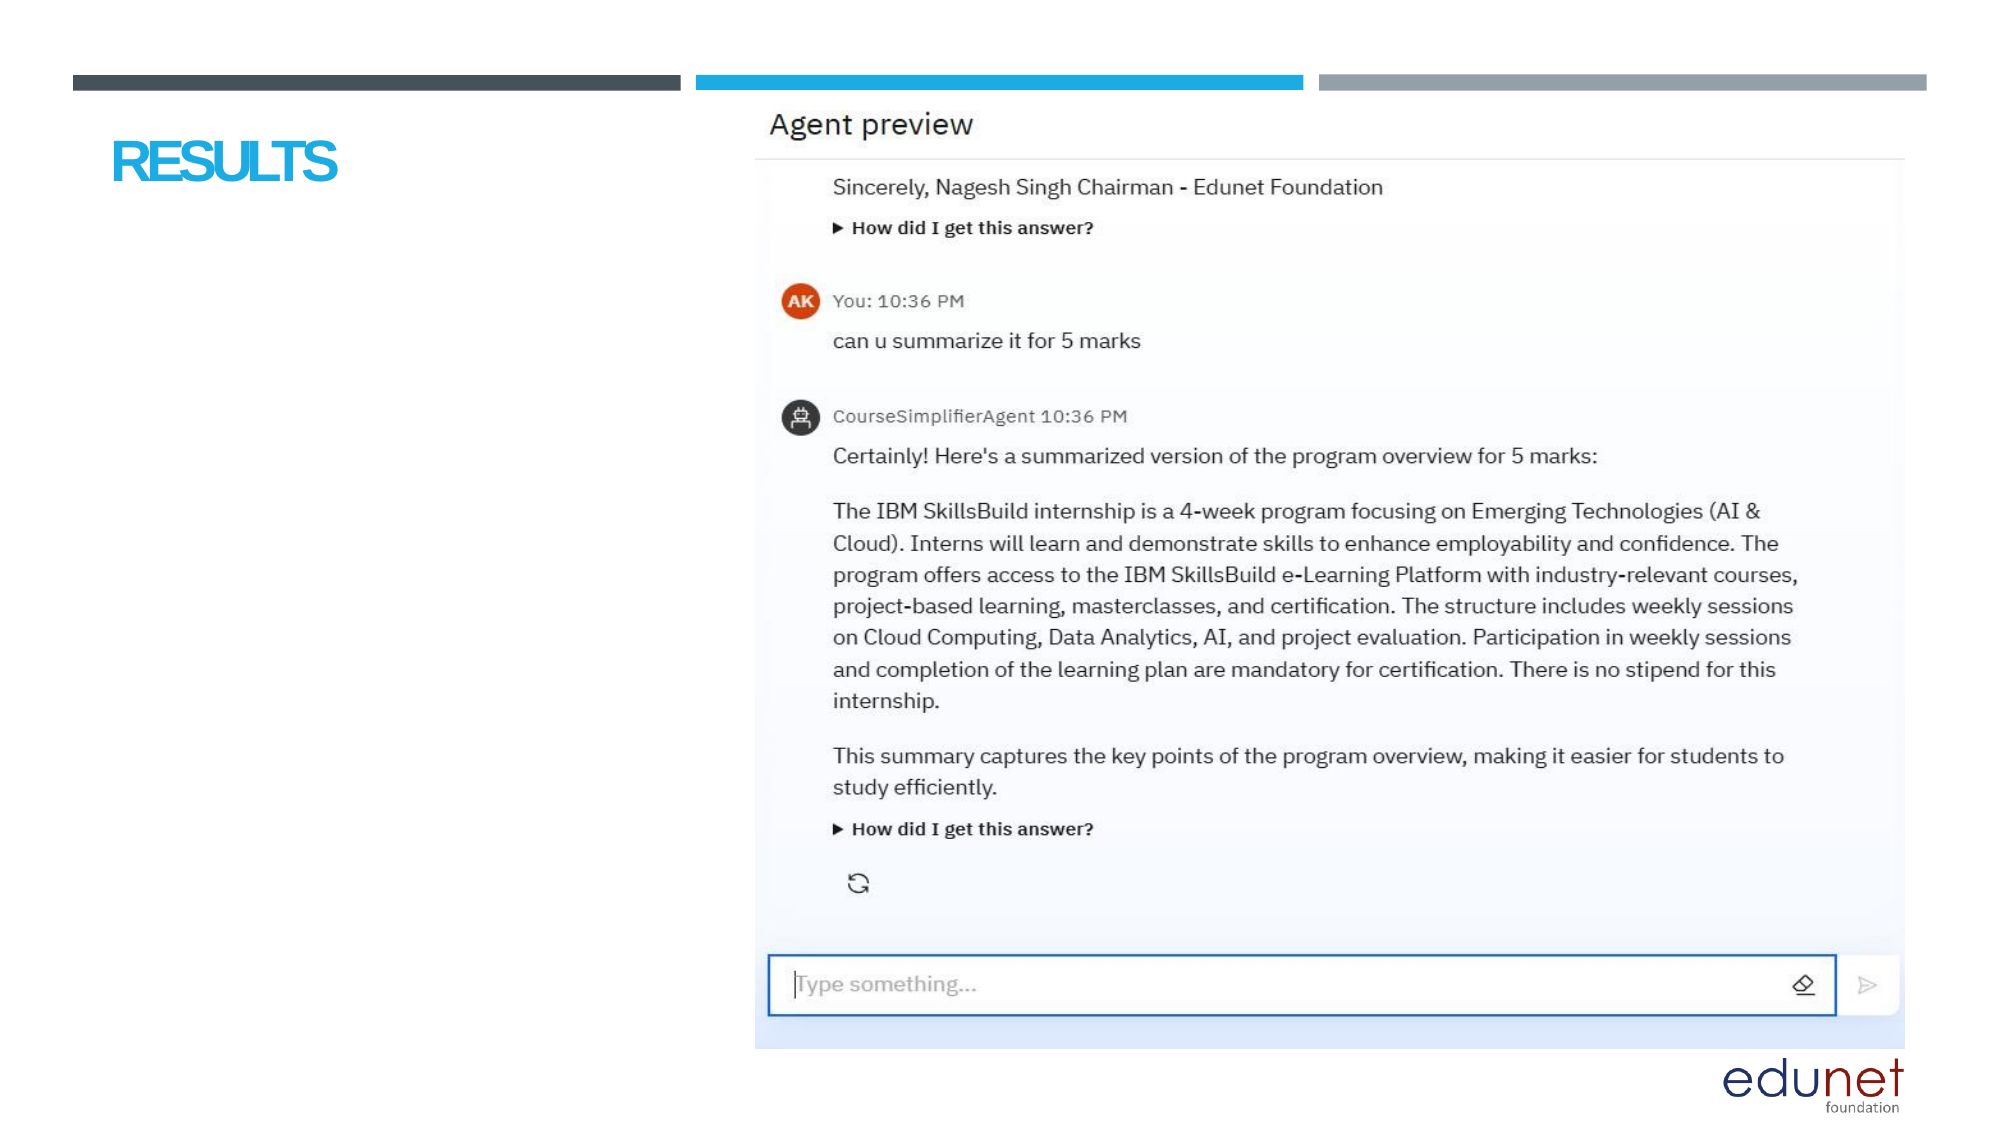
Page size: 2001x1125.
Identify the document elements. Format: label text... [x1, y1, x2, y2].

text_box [755, 101, 1905, 1049]
title RESULTS [100, 90, 1900, 311]
picture [1723, 1057, 1904, 1113]
